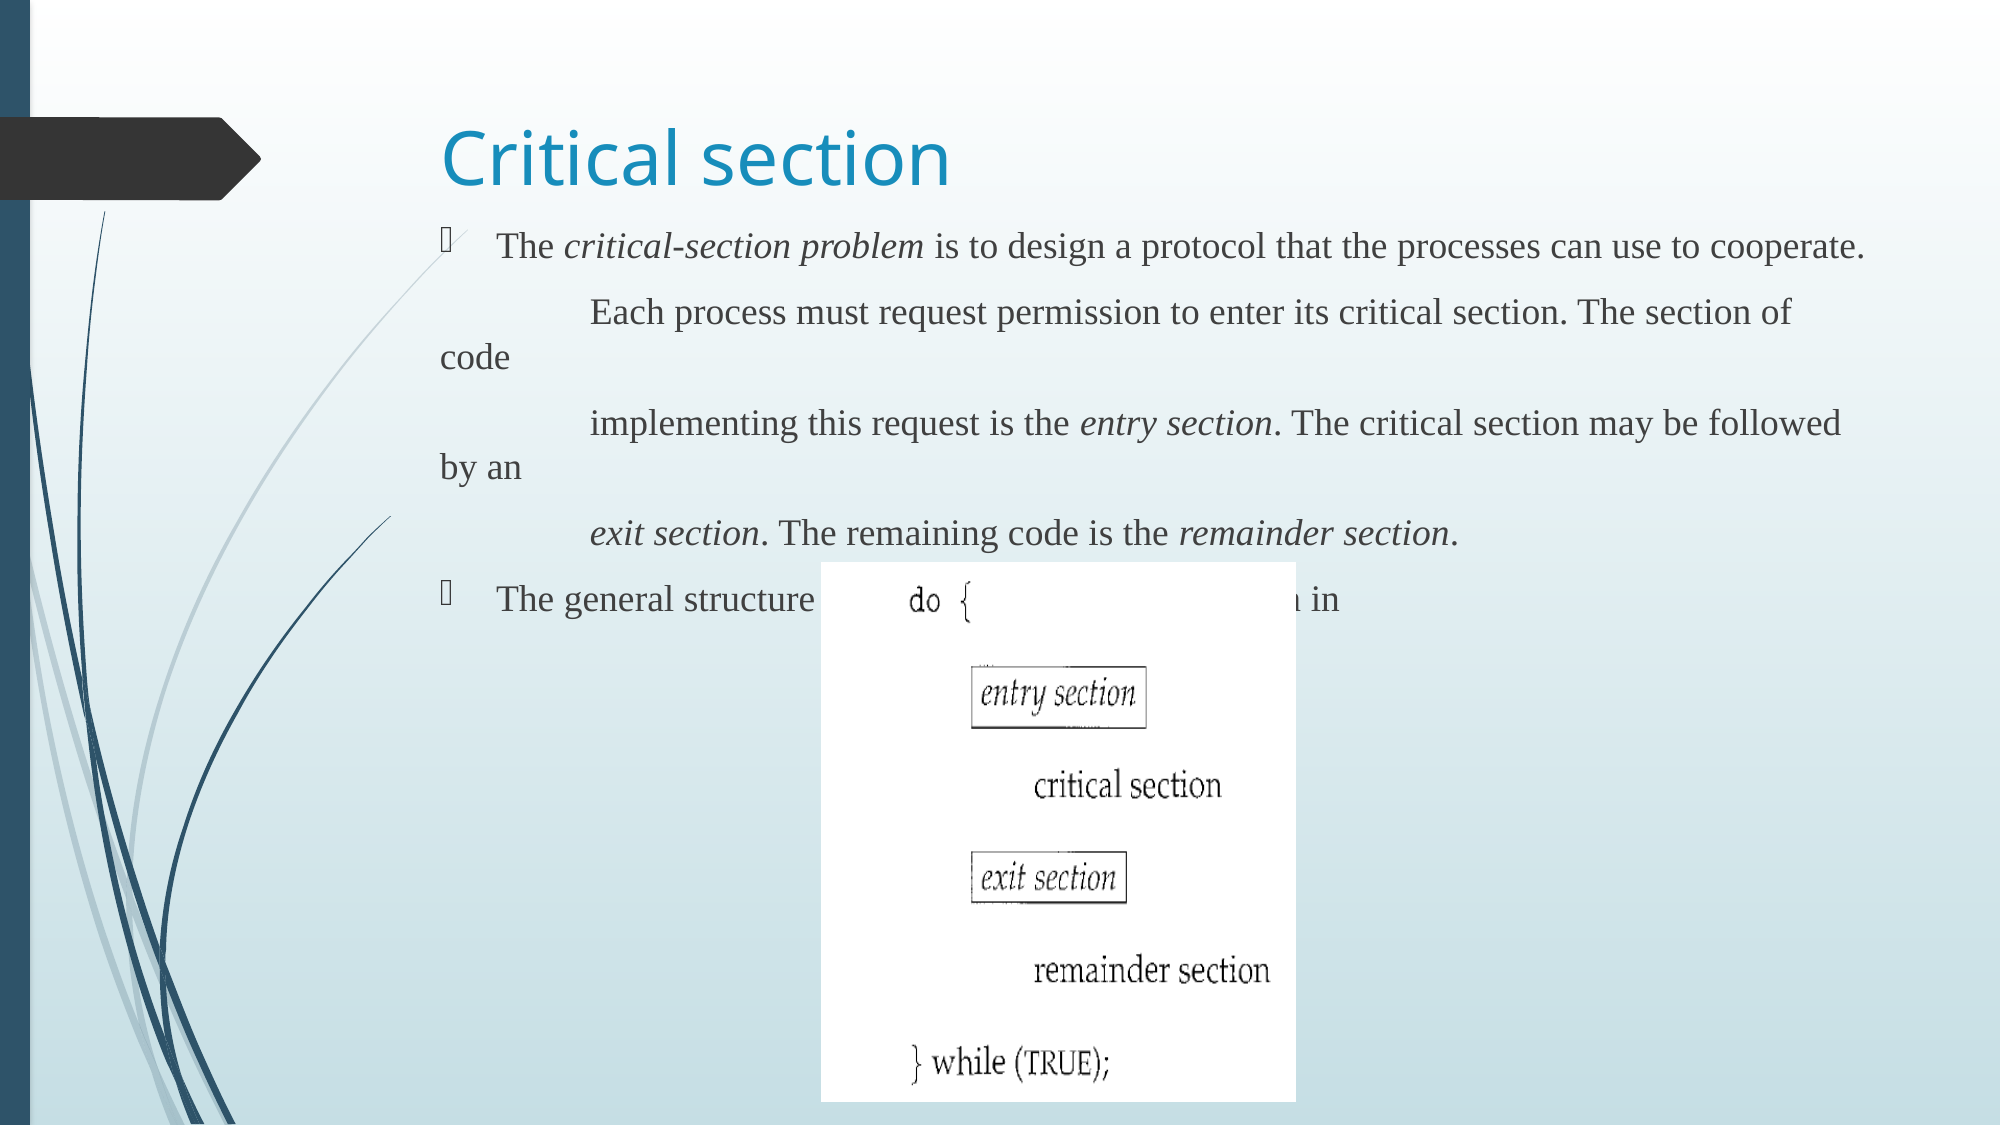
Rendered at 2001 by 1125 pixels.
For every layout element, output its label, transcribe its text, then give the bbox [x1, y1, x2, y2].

title Critical section [425, 102, 1888, 213]
list The critical-section problem is to design a protocol that the processes can use to cooperate. Each process must request permission to enter its critical section. The section of code implementing this request is the entry section. The critical section may be followed by an exit section. The remaining code is the remainder section. The general structure of a typical process Pi is shown in [424, 213, 1888, 1125]
picture [821, 562, 1296, 1102]
